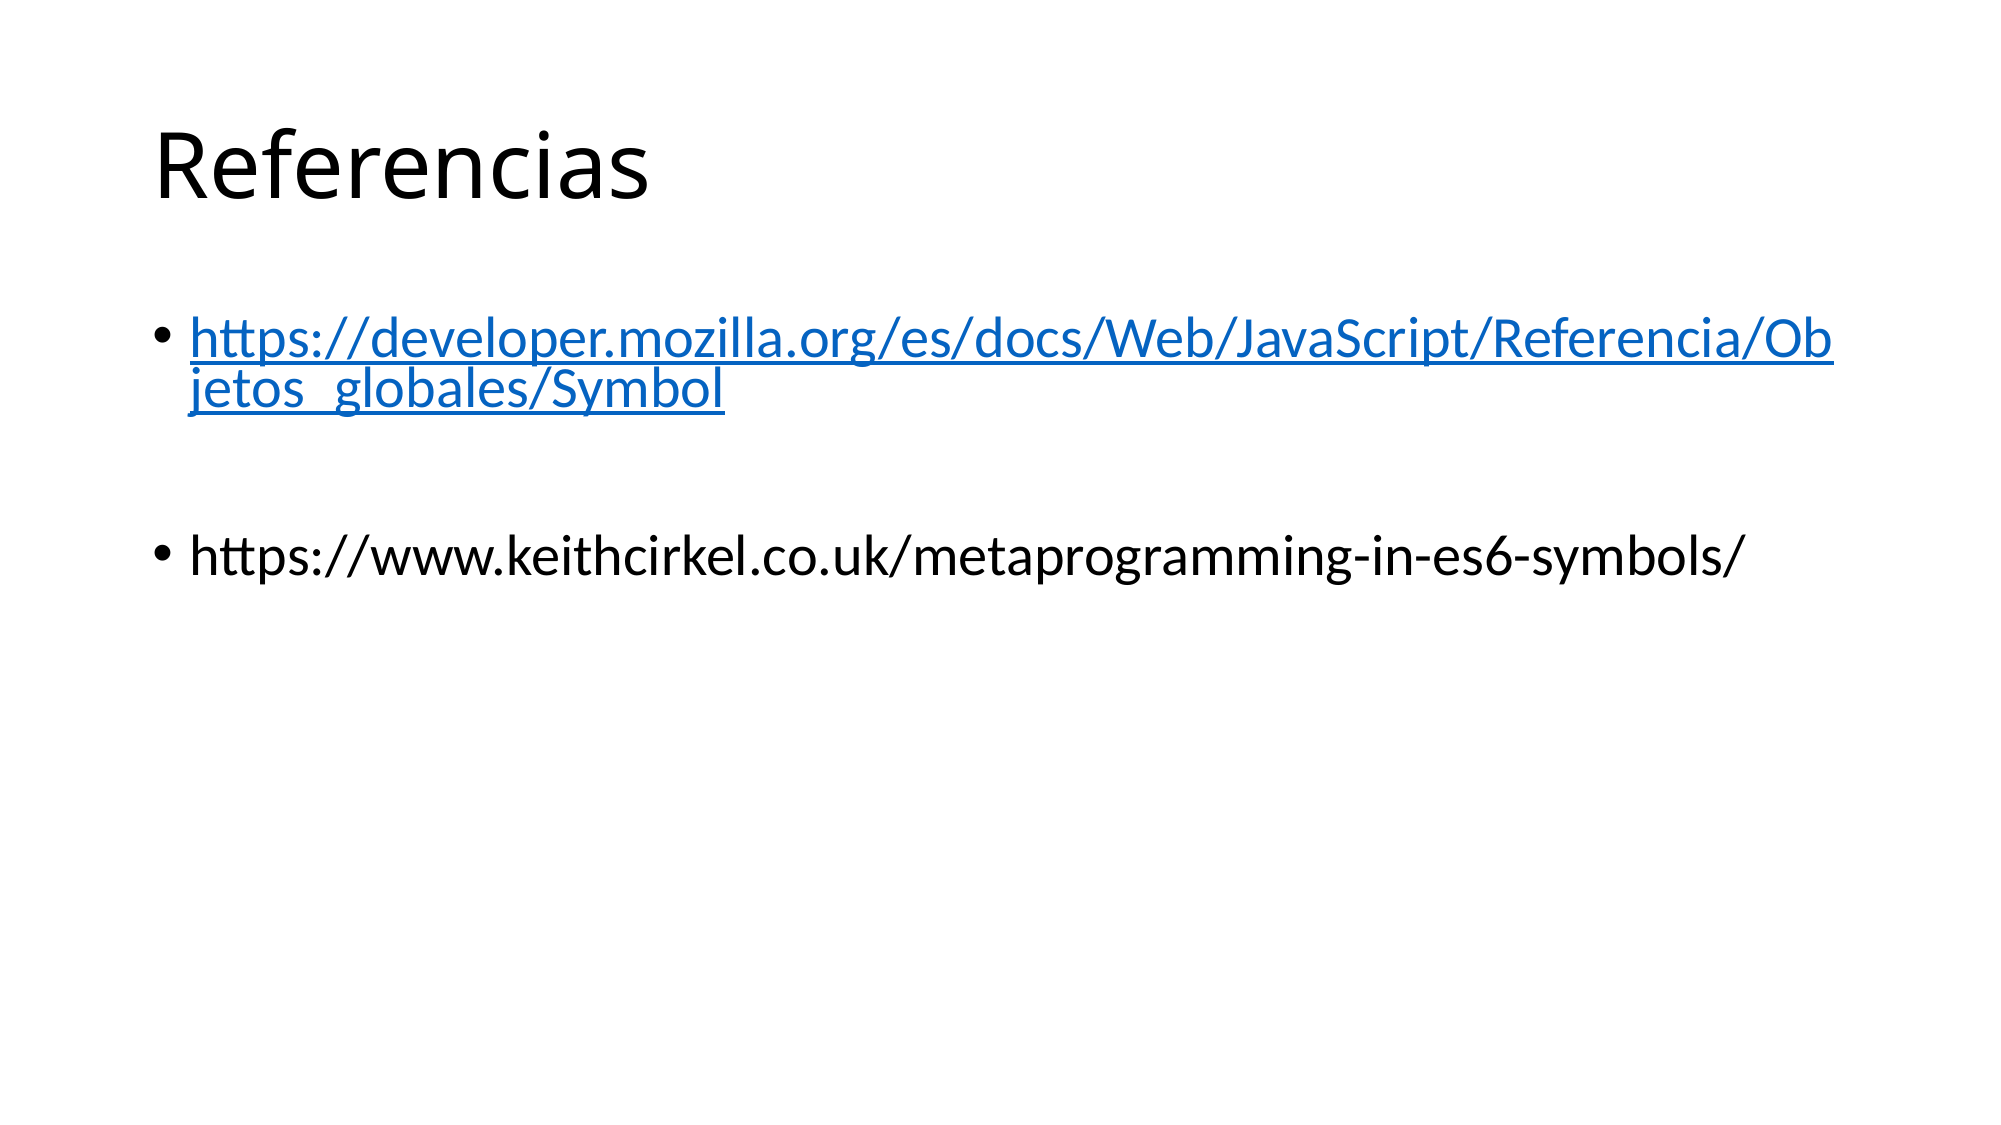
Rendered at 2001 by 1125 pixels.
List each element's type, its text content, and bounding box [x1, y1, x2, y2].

title Referencias [137, 59, 1863, 278]
list https://developer.mozilla.org/es/docs/Web/JavaScript/Referencia/Objetos_globales/Symbol https://www.keithcirkel.co.uk/metaprogramming-in-es6-symbols/ [137, 299, 1863, 1014]
